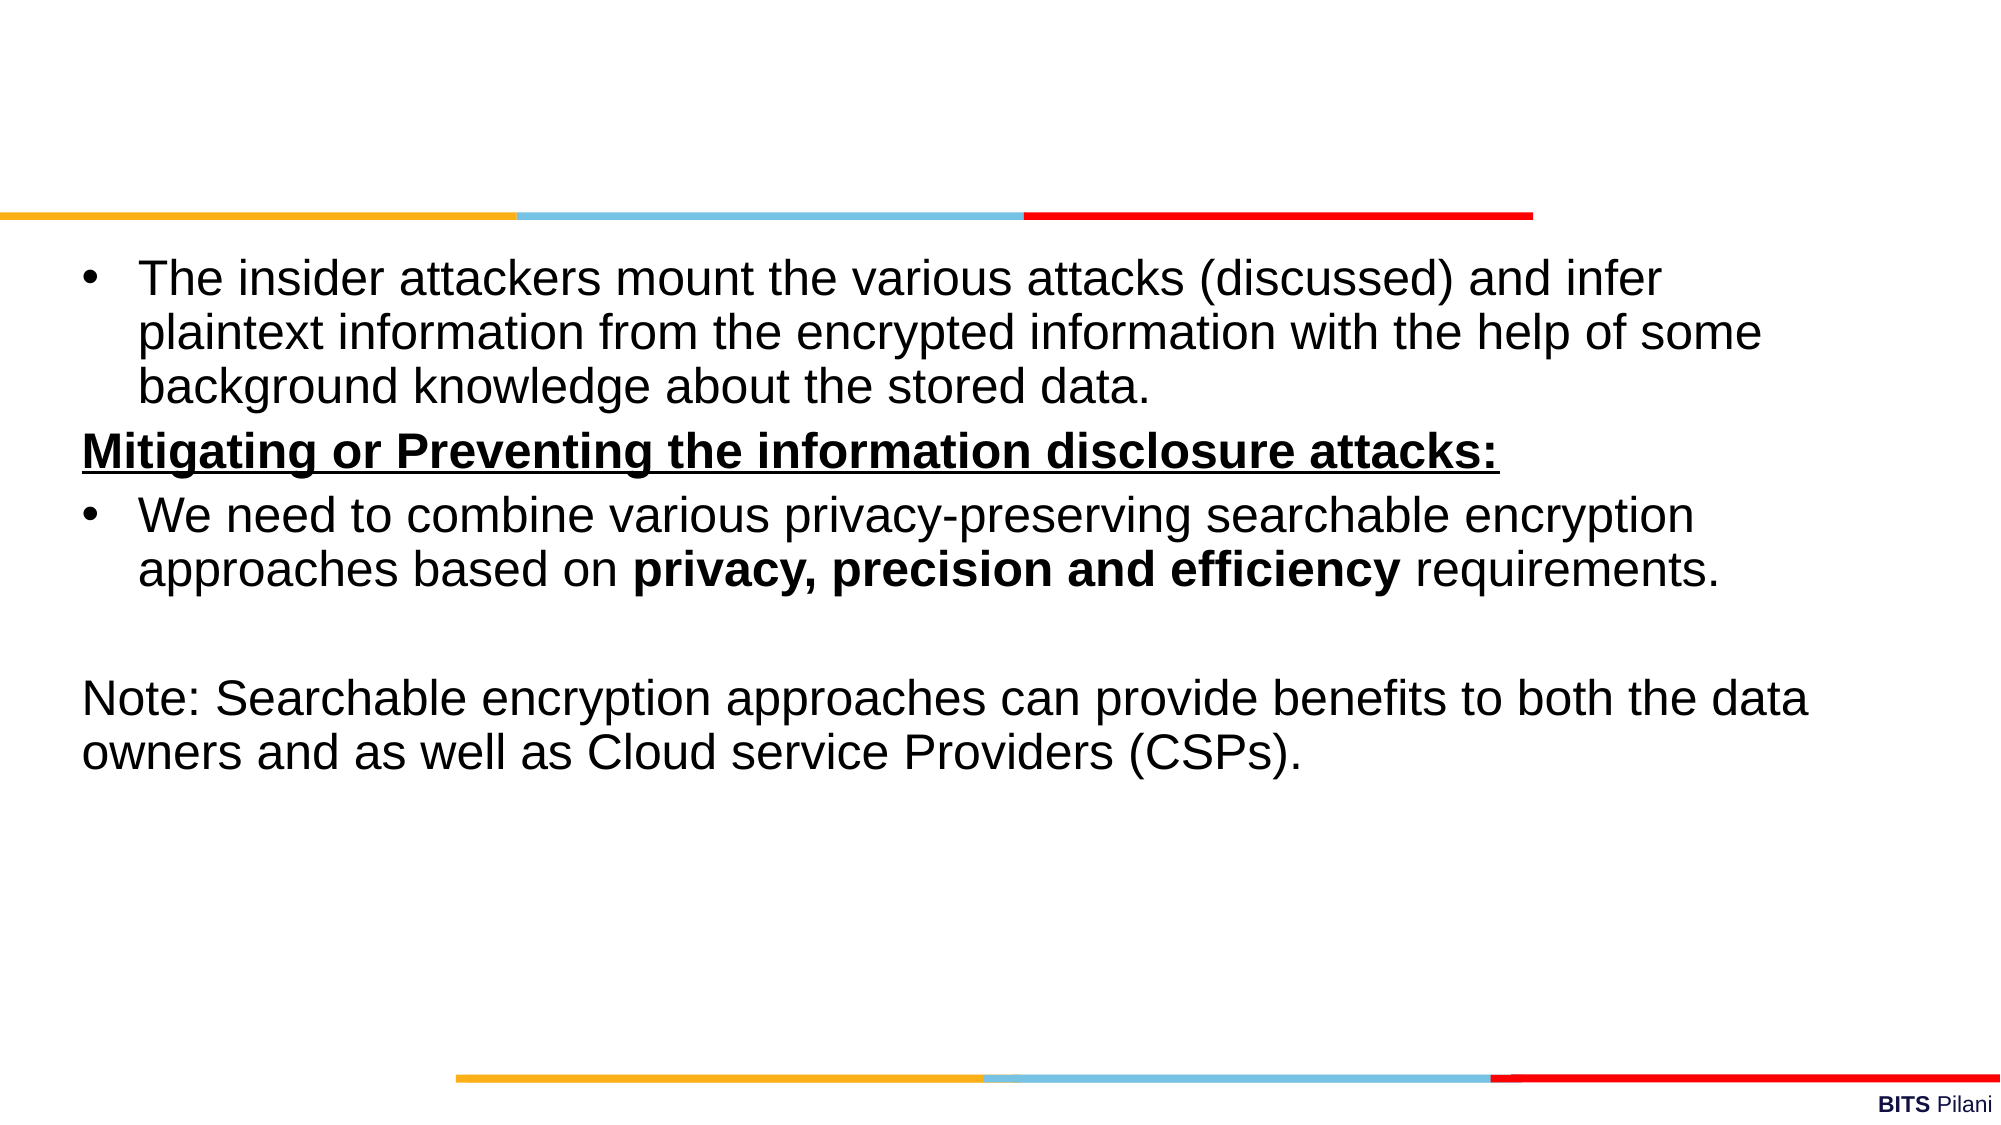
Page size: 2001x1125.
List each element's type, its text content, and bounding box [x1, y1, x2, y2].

list The insider attackers mount the various attacks (discussed) and infer plaintext information from the encrypted information with the help of some background knowledge about the stored data. Mitigating or Preventing the information disclosure attacks: We need to combine various privacy-preserving searchable encryption approaches based on privacy, precision and efficiency requirements. Note: Searchable encryption approaches can provide benefits to both the data owners and as well as Cloud service Providers (CSPs). [66, 245, 1867, 1125]
